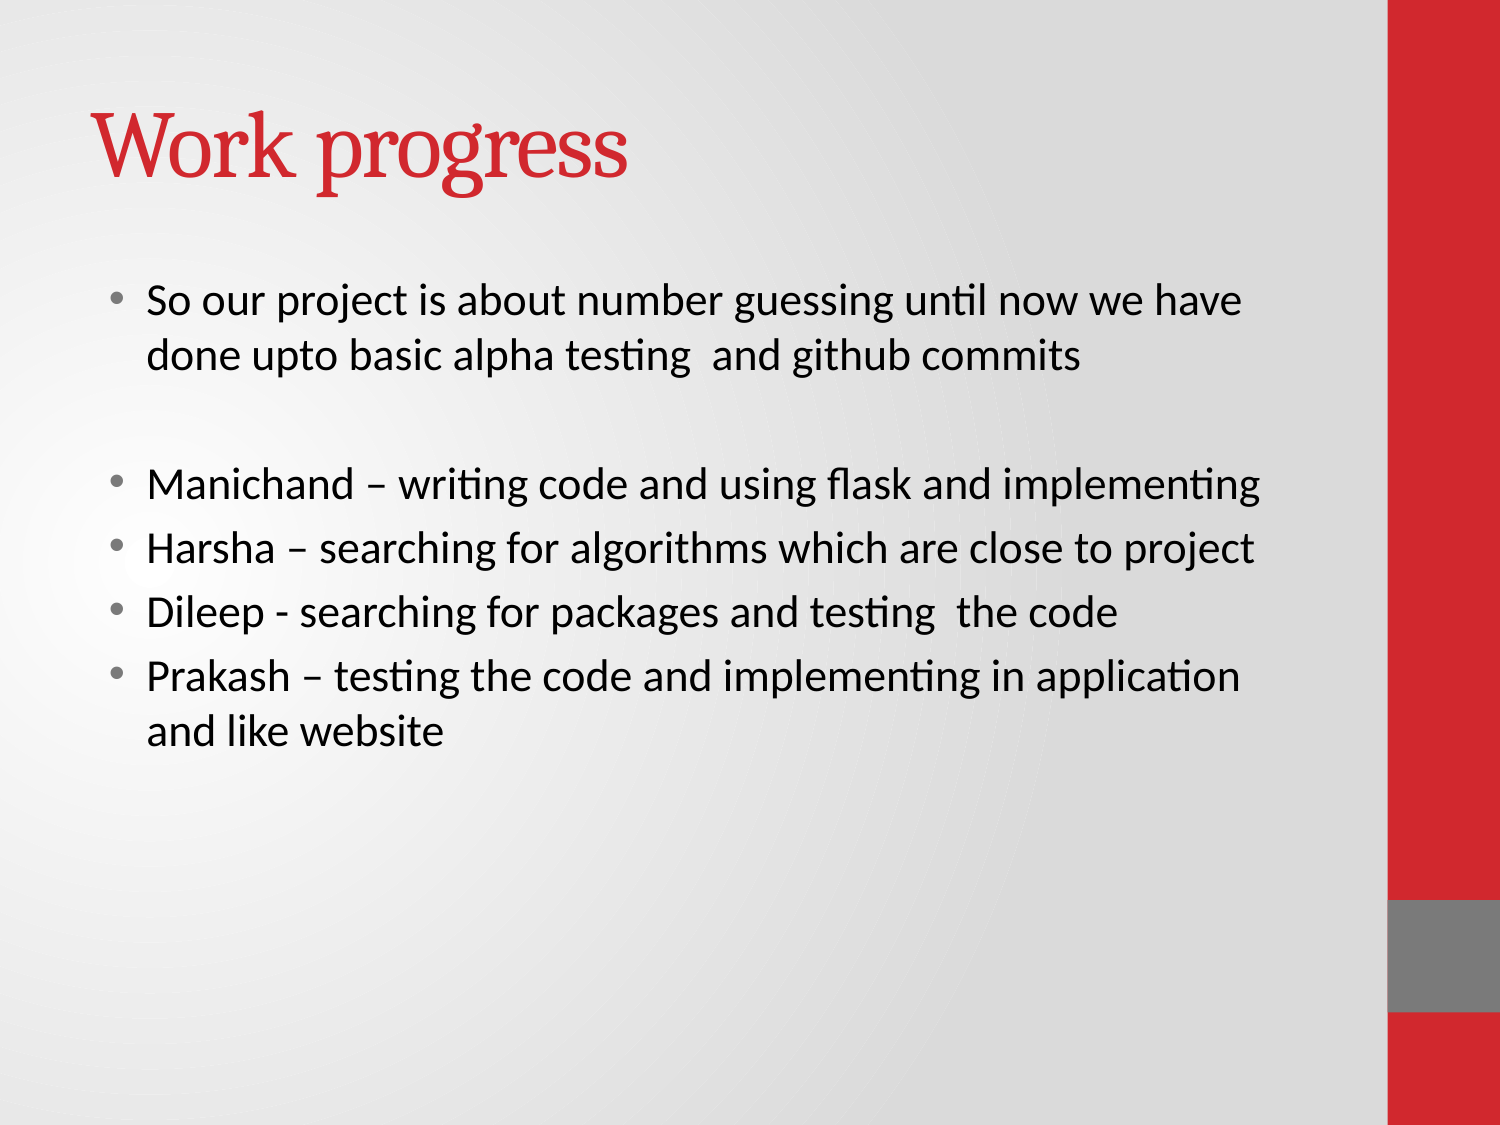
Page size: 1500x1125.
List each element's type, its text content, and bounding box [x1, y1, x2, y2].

title Work progress [75, 45, 1325, 233]
list So our project is about number guessing until now we have done upto basic alpha testing and github commits Manichand – writing code and using flask and implementing Harsha – searching for algorithms which are close to project Dileep - searching for packages and testing the code Prakash – testing the code and implementing in application and like website [75, 262, 1325, 1050]
